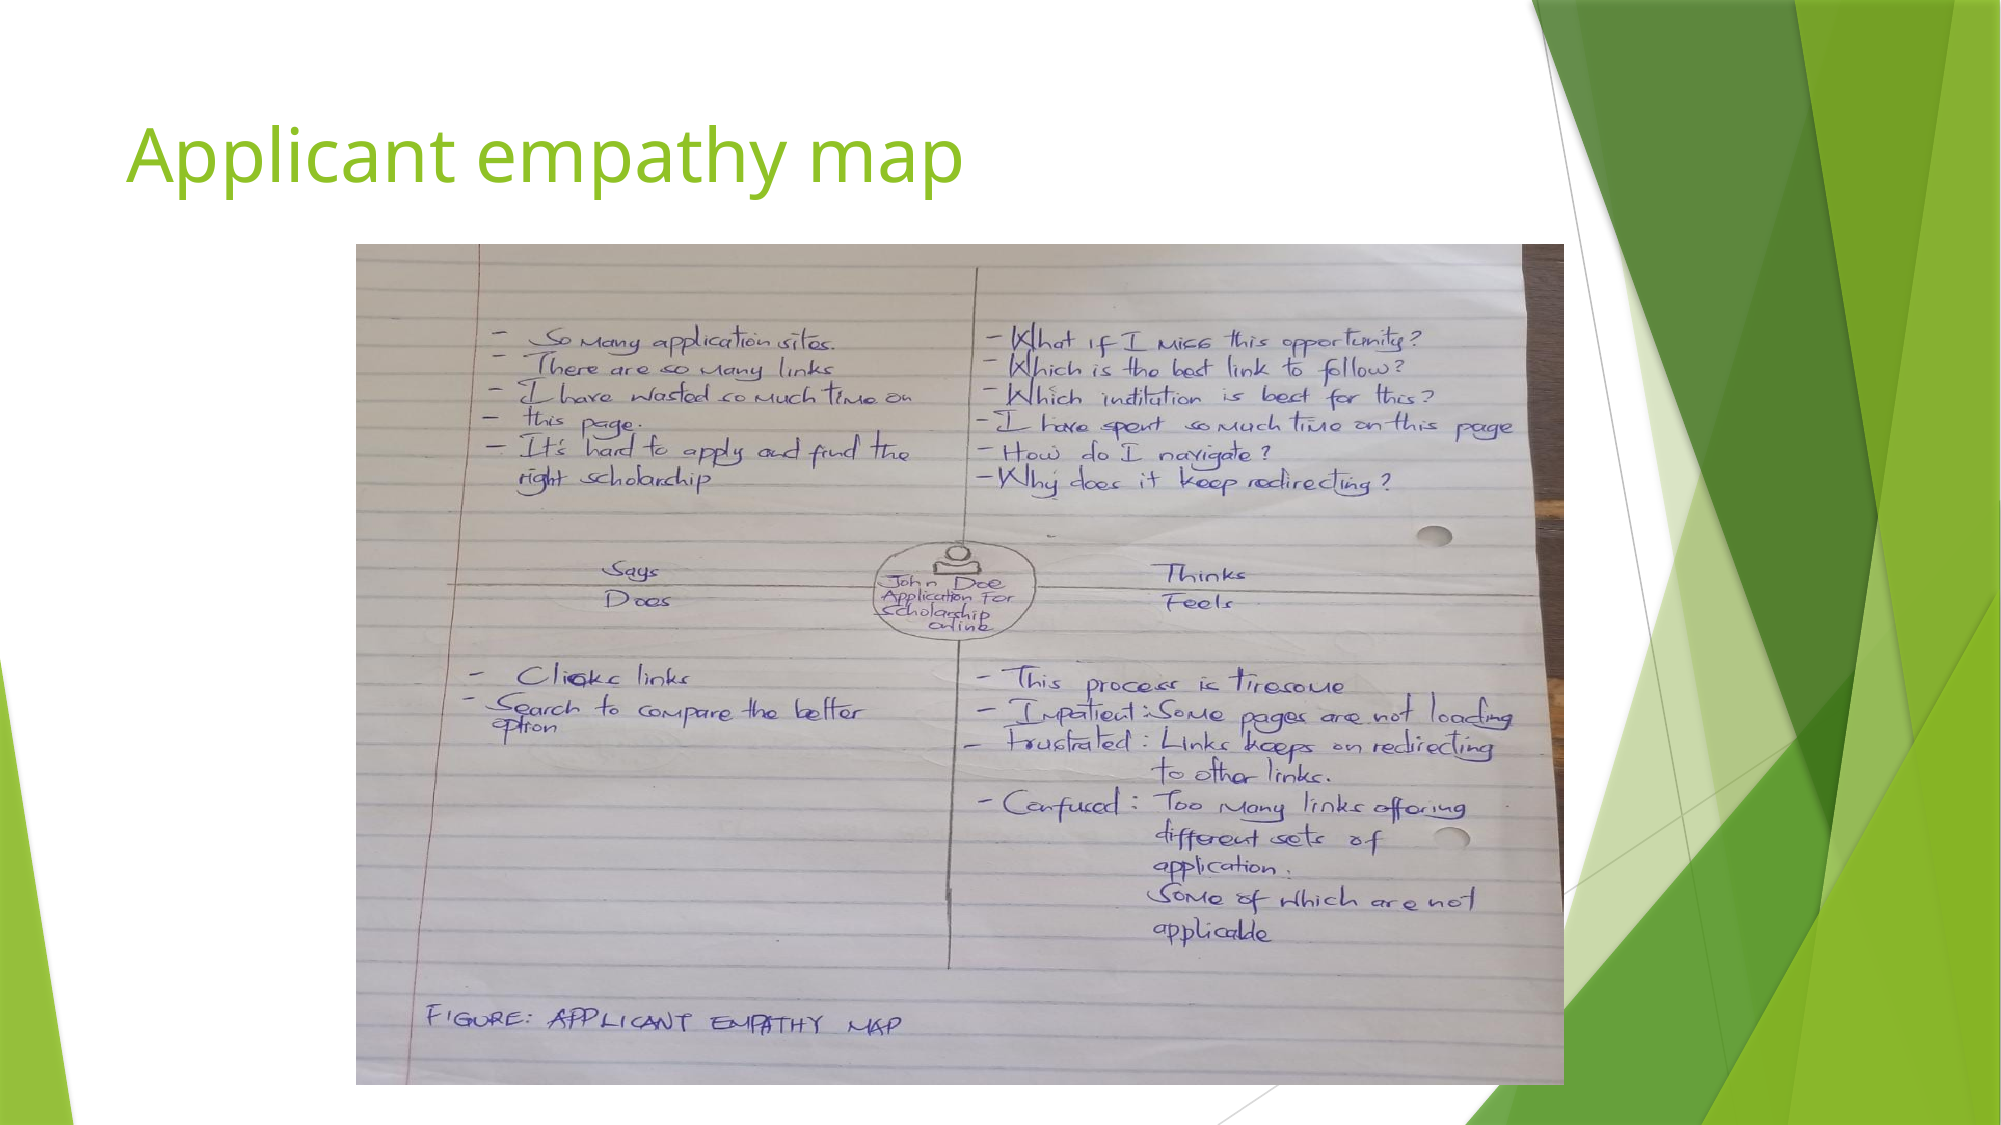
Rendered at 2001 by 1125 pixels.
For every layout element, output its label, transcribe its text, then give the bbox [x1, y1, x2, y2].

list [355, 244, 1564, 1085]
title Applicant empathy map [111, 99, 1522, 317]
